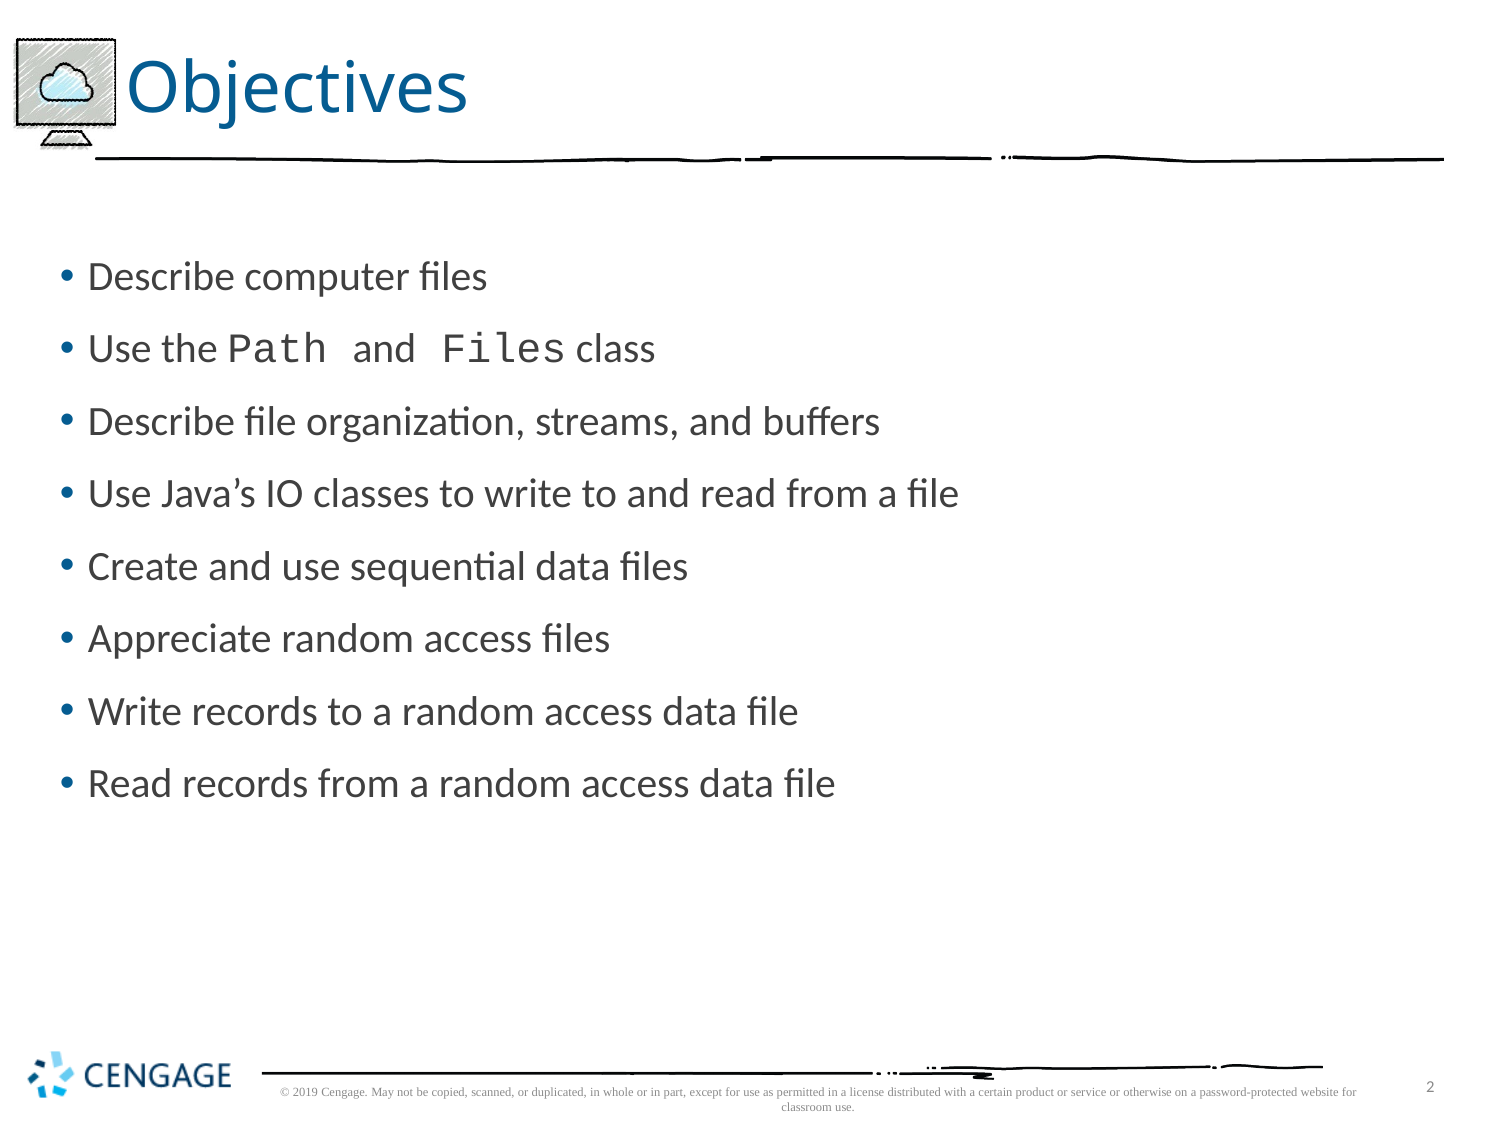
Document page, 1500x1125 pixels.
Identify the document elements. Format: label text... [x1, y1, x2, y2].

picture [95, 155, 1444, 163]
picture [7, 1037, 244, 1111]
list Describe computer files Use the Path and Files class Describe file organization, streams, and buffers Use Java’s IO classes to write to and read from a file Create and use sequential data files Appreciate random access files Write records to a random access data file Read records from a random access data file [59, 252, 1441, 960]
picture [12, 36, 117, 151]
picture [261, 1064, 1323, 1079]
title Objectives [125, 66, 1442, 116]
footer © 2019 Cengage. May not be copied, scanned, or duplicated, in whole or in part, except for use as permitted in a license distributed with a certain product or service or otherwise on a password-protected website for classroom use. [261, 1079, 1375, 1120]
